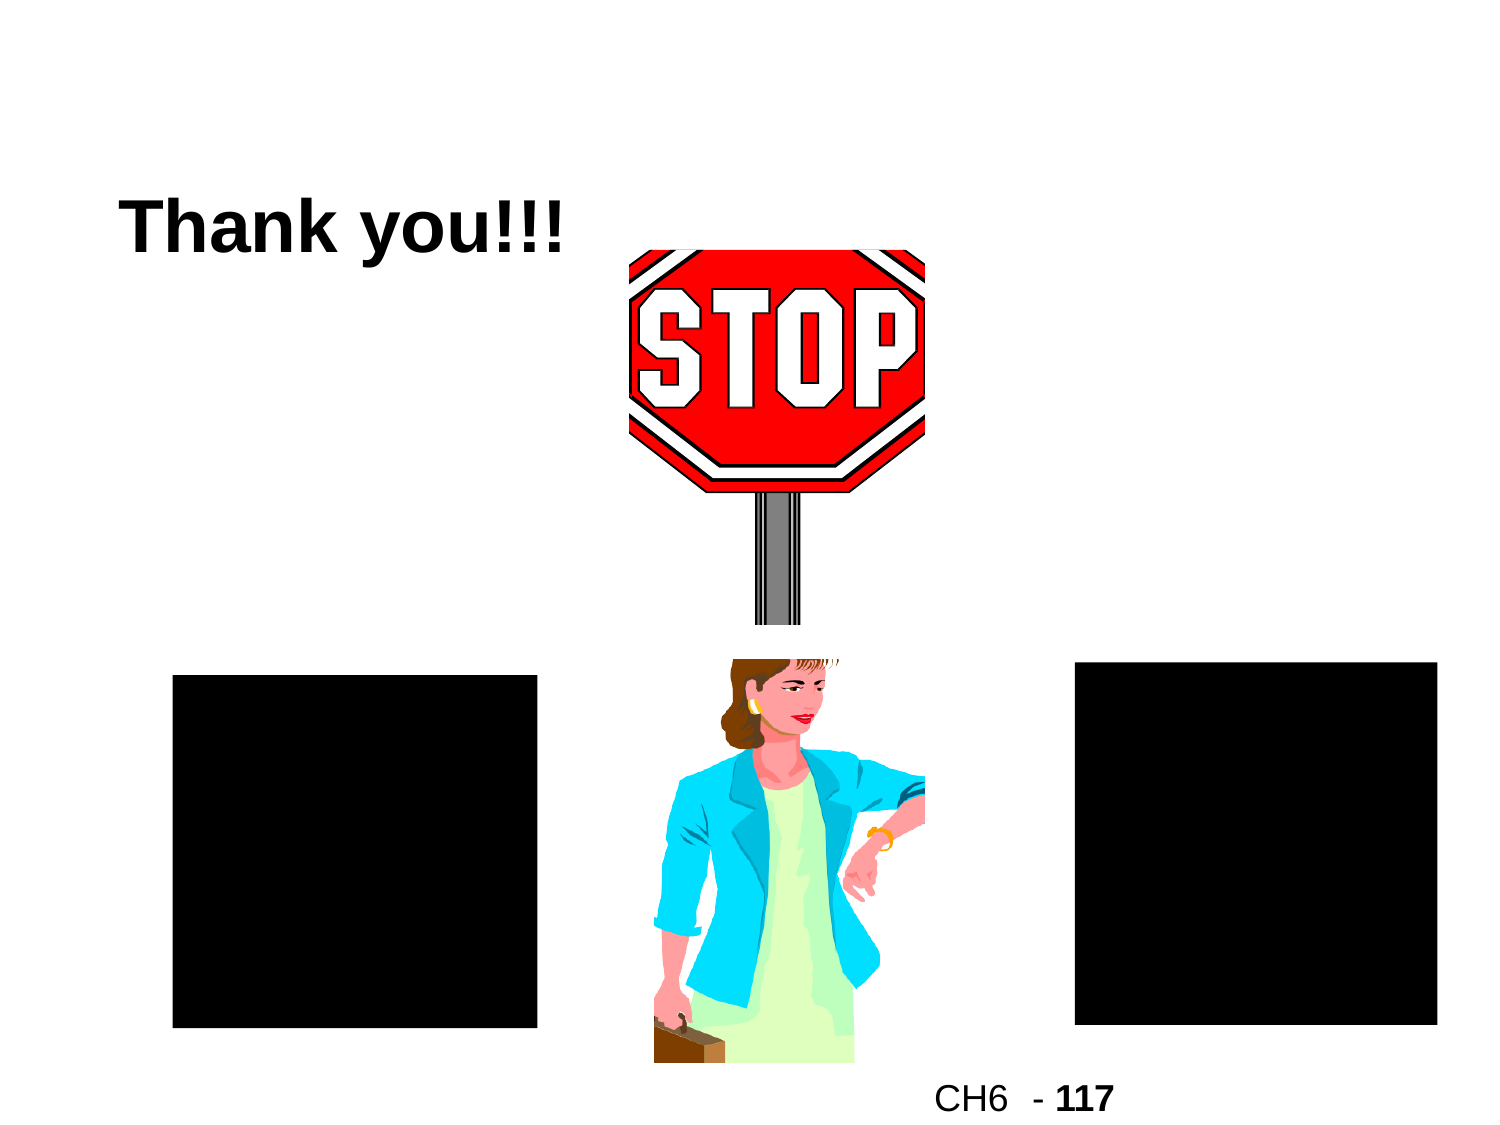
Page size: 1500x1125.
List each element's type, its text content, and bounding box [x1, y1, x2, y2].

title Thank you!!! [116, 175, 571, 366]
text_box [1074, 662, 1438, 1025]
picture [654, 659, 926, 1063]
text_box [172, 675, 538, 1029]
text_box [628, 249, 926, 626]
text_box CH6 - 117 [932, 1075, 1122, 1119]
